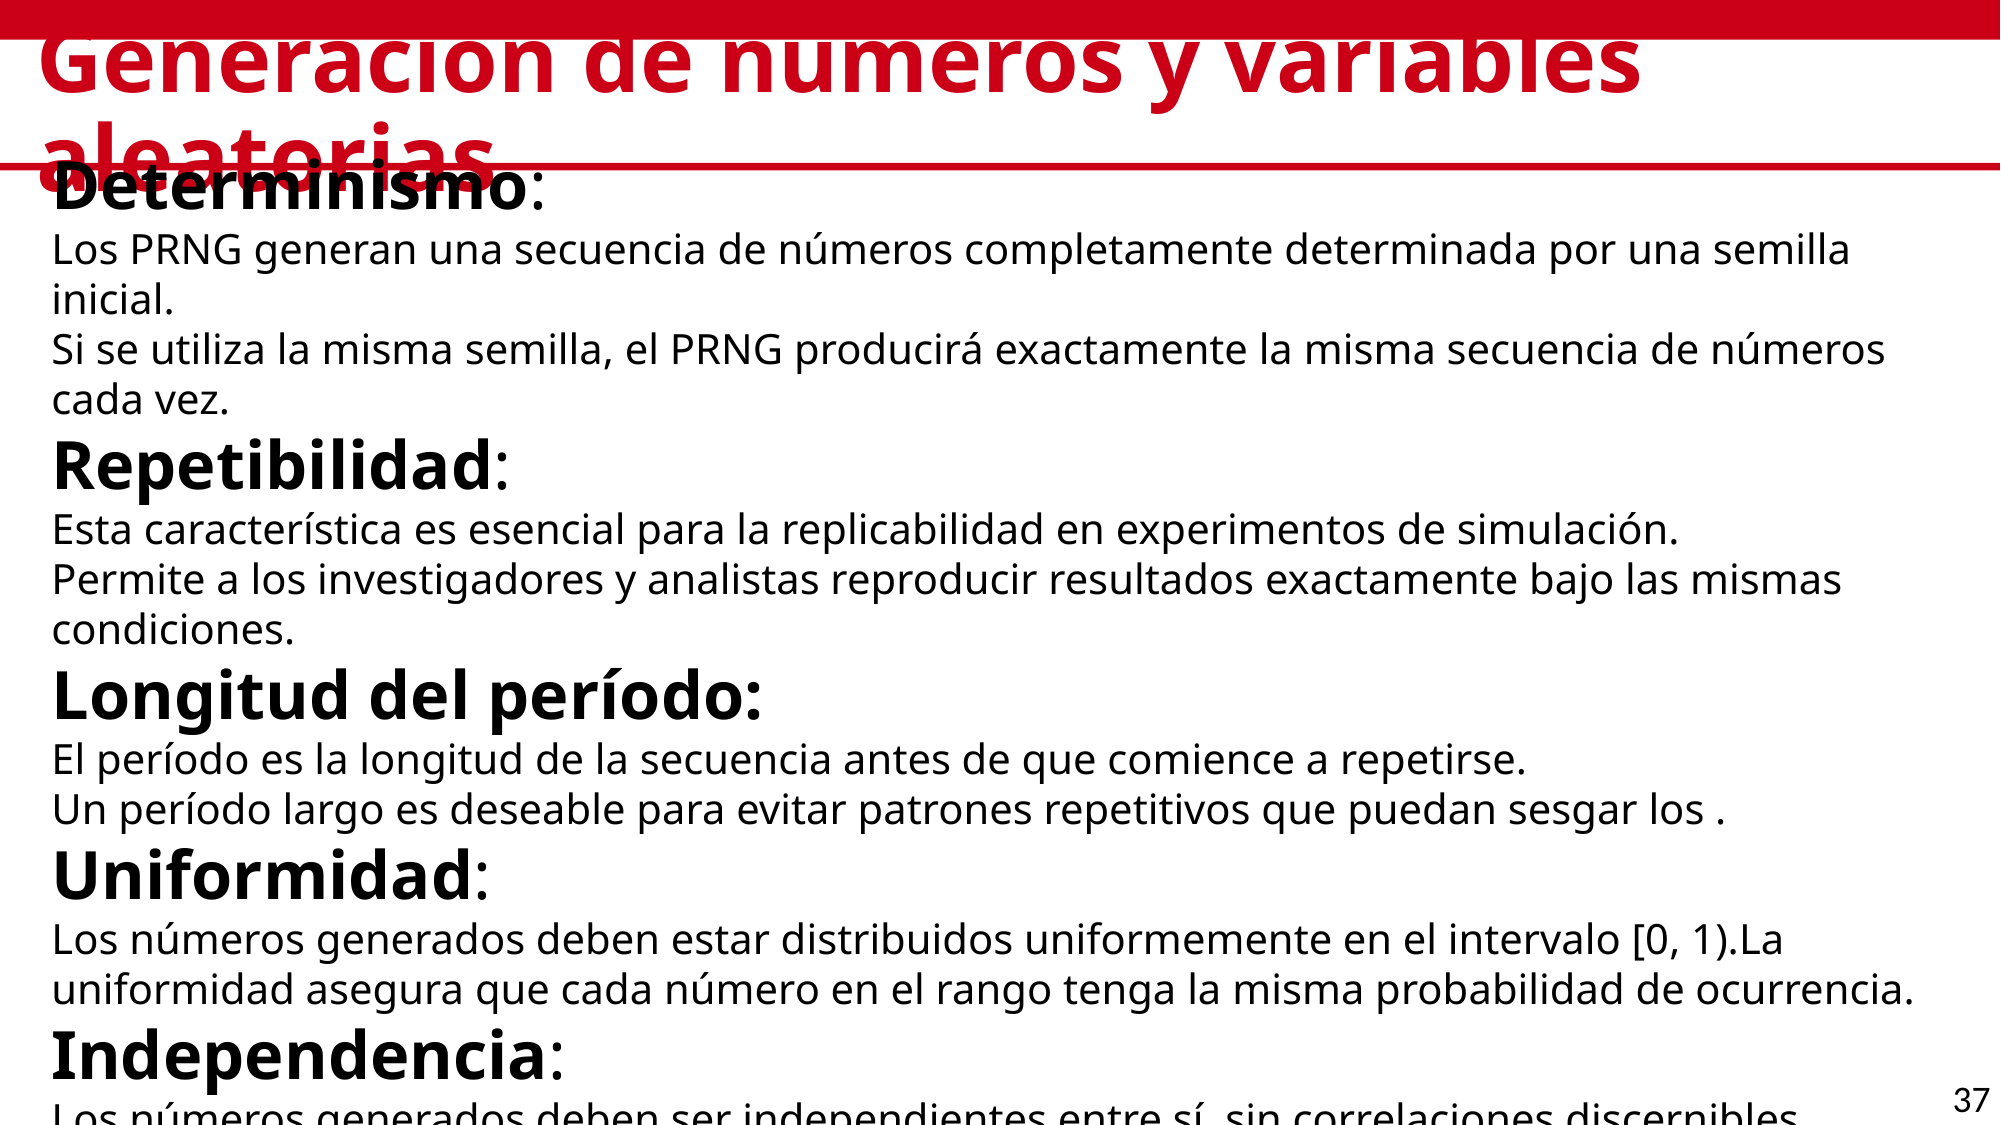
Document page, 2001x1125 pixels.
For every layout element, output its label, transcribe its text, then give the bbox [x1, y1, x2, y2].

title Generación de números y variables aleatorias [36, 57, 1964, 168]
slide_number 37 [1937, 1067, 2000, 1125]
subtitle Determinismo: Los PRNG generan una secuencia de números completamente determinada por una semilla inicial. Si se utiliza la misma semilla, el PRNG producirá exactamente la misma secuencia de números cada vez. Repetibilidad: Esta característica es esencial para la replicabilidad en experimentos de simulación. Permite a los investigadores y analistas reproducir resultados exactamente bajo las mismas condiciones. Longitud del período: El período es la longitud de la secuencia antes de que comience a repetirse. Un período largo es deseable para evitar patrones repetitivos que puedan sesgar los . Uniformidad: Los números generados deben estar distribuidos uniformemente en el intervalo [0, 1).La uniformidad asegura que cada número en el rango tenga la misma probabilidad de ocurrencia. Independencia: Los números generados deben ser independientes entre sí, sin correlaciones discernibles [51, 271, 1937, 1025]
